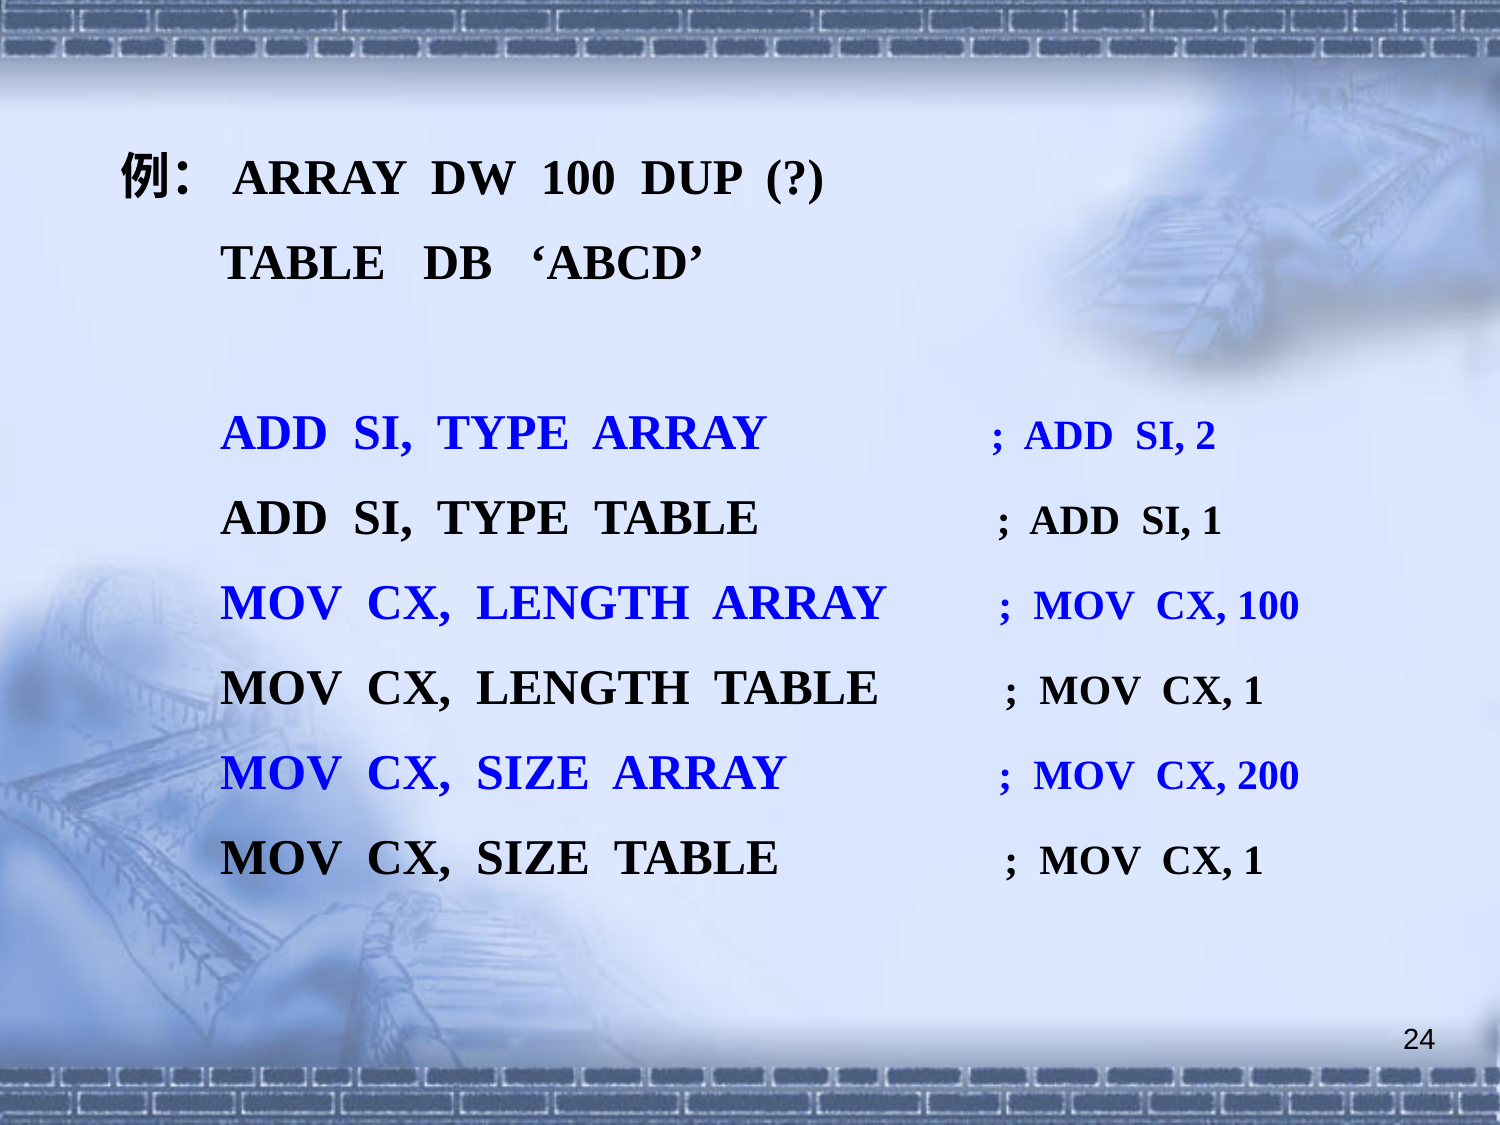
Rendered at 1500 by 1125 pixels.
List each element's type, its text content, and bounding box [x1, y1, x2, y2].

text_box 例：ARRAY DW 100 DUP (?) TABLE DB ‘ABCD’ ADD SI, TYPE ARRAY ; ADD SI, 2 ADD SI, TYPE TABLE ; ADD SI, 1 MOV CX, LENGTH ARRAY ; MOV CX, 100 MOV CX, LENGTH TABLE ; MOV CX, 1 MOV CX, SIZE ARRAY ; MOV CX, 200 MOV CX, SIZE TABLE ; MOV CX, 1 [105, 137, 1316, 892]
picture [0, 0, 1500, 1125]
slide_number 24 [1074, 1012, 1451, 1091]
